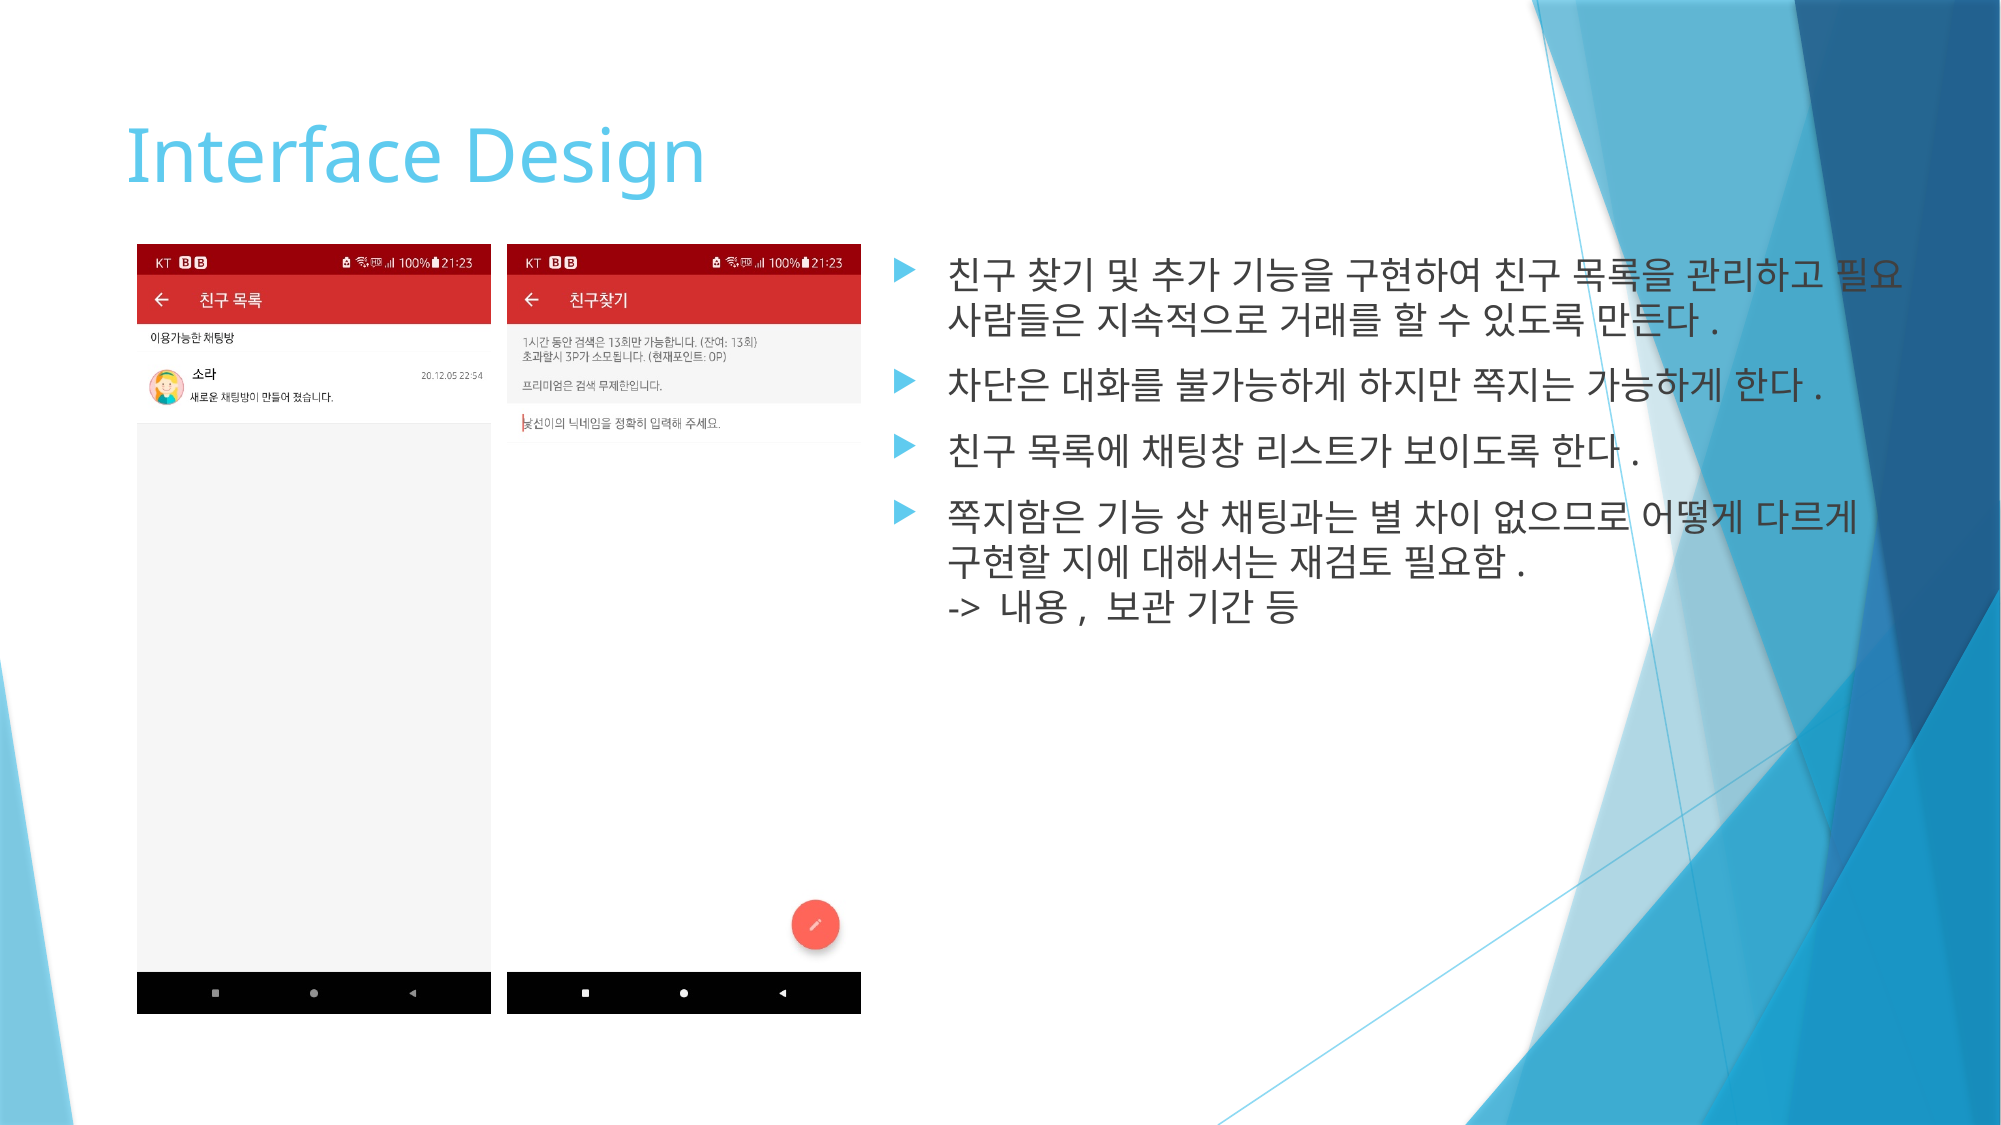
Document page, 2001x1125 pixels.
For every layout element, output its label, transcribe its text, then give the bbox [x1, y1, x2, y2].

picture [506, 243, 861, 1014]
picture [136, 243, 492, 1014]
title Interface Design [111, 99, 1522, 317]
list 친구 찾기 및 추가 기능을 구현하여 친구 목록을 관리하고 필요 사람들은 지속적으로 거래를 할 수 있도록 만든다. 차단은 대화를 불가능하게 하지만 쪽지는 가능하게 한다. 친구 목록에 채팅창 리스트가 보이도록 한다. 쪽지함은 기능 상 채팅과는 별 차이 없으므로 어떻게 다르게 구현할 지에 대해서는 재검토 필요함. -> 내용, 보관 기간 등 [876, 244, 1934, 1014]
